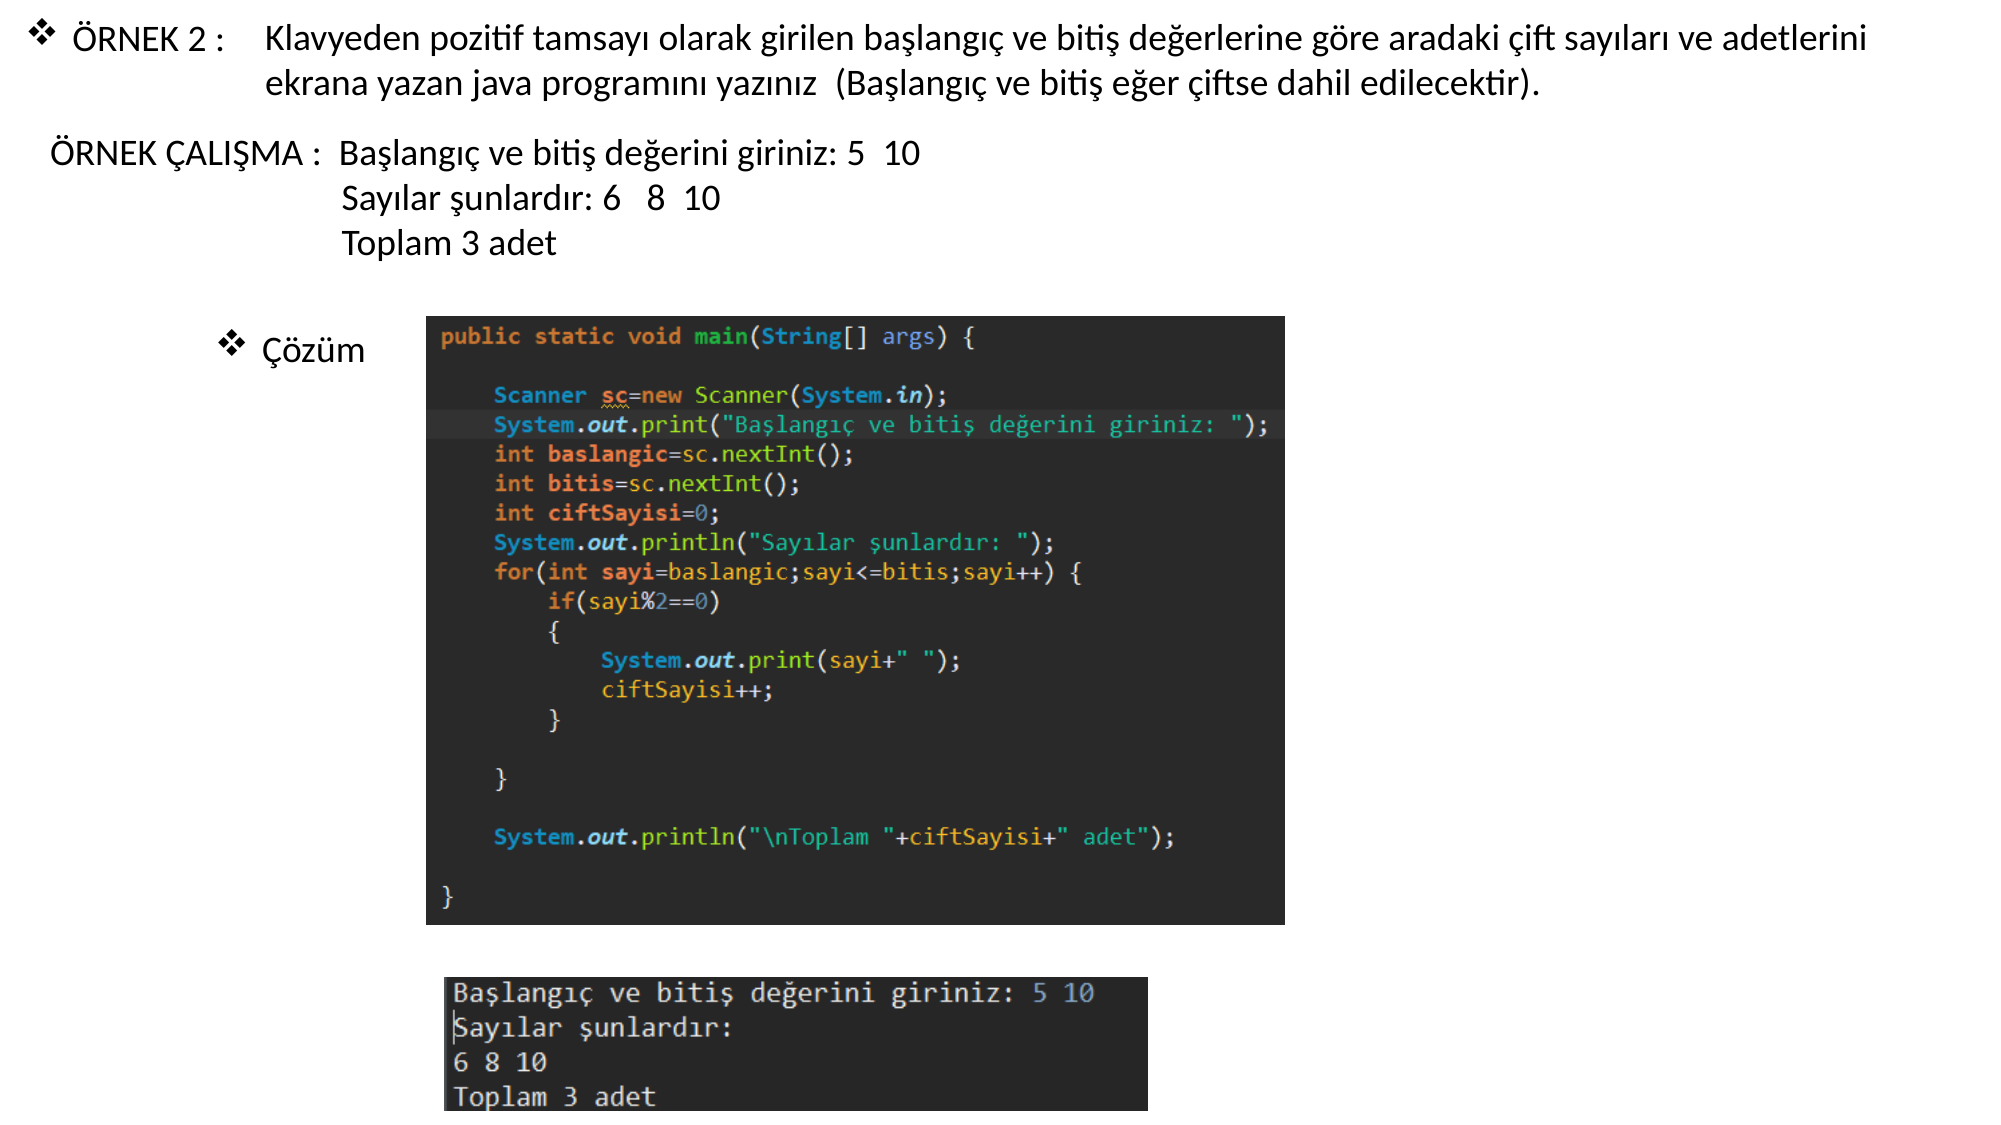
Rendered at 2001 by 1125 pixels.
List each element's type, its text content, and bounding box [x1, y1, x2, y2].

picture [426, 316, 1285, 925]
text_box ÖRNEK ÇALIŞMA : Başlangıç ve bitiş değerini giriniz: 5 10 Sayılar şunlardır: 6 8 10 Toplam 3 adet [26, 120, 937, 271]
text_box Klavyeden pozitif tamsayı olarak girilen başlangıç ve bitiş değerlerine göre aradaki çift sayıları ve adetlerini ekrana yazan java programını yazınız (Başlangıç ve bitiş eğer çiftse dahil edilecektir). [250, 5, 1970, 110]
picture [444, 977, 1148, 1111]
text_box ÖRNEK 2 : [10, 6, 249, 67]
text_box Çözüm [200, 317, 381, 378]
